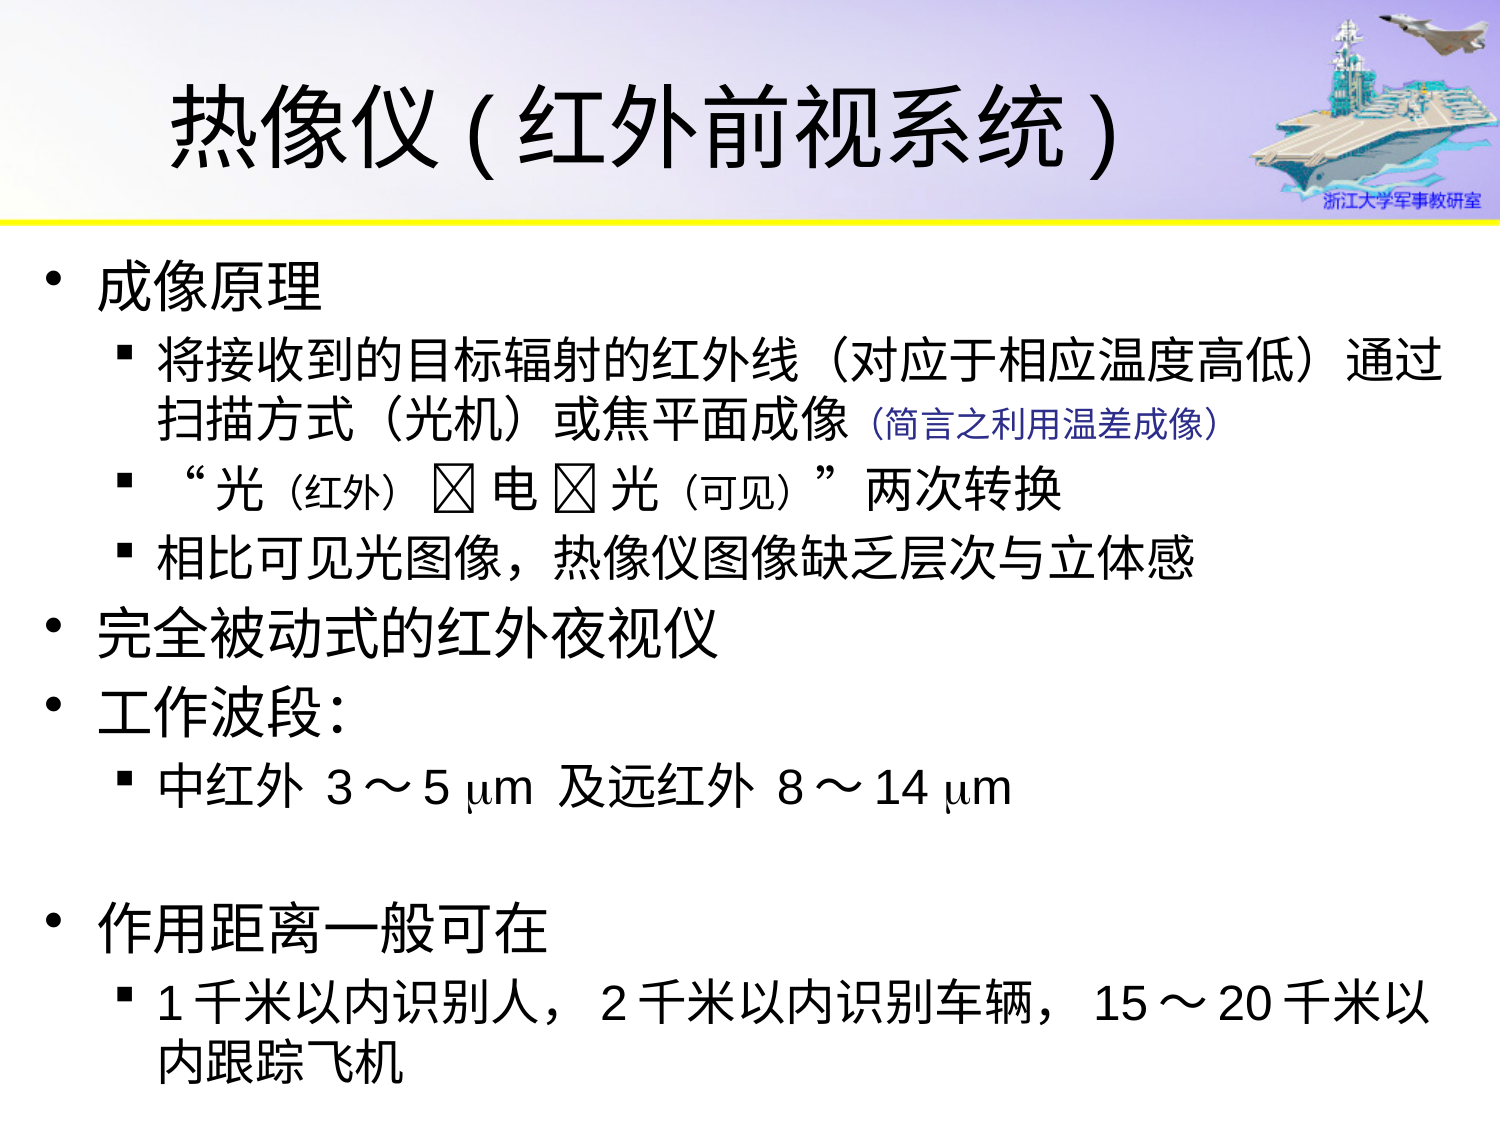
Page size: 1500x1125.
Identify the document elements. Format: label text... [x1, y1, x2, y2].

picture [0, 0, 1500, 226]
list 成像原理 将接收到的目标辐射的红外线（对应于相应温度高低）通过扫描方式（光机）或焦平面成像（简言之利用温差成像） “光（红外）  电  光（可见）”两次转换 相比可见光图像，热像仪图像缺乏层次与立体感 完全被动式的红外夜视仪 工作波段： 中红外 3～5 m 及远红外 8～14 m 作用距离一般可在 1千米以内识别人，2千米以内识别车辆，15～20千米以内跟踪飞机 [29, 243, 1460, 1107]
title 热像仪(红外前视系统) [29, 30, 1259, 219]
